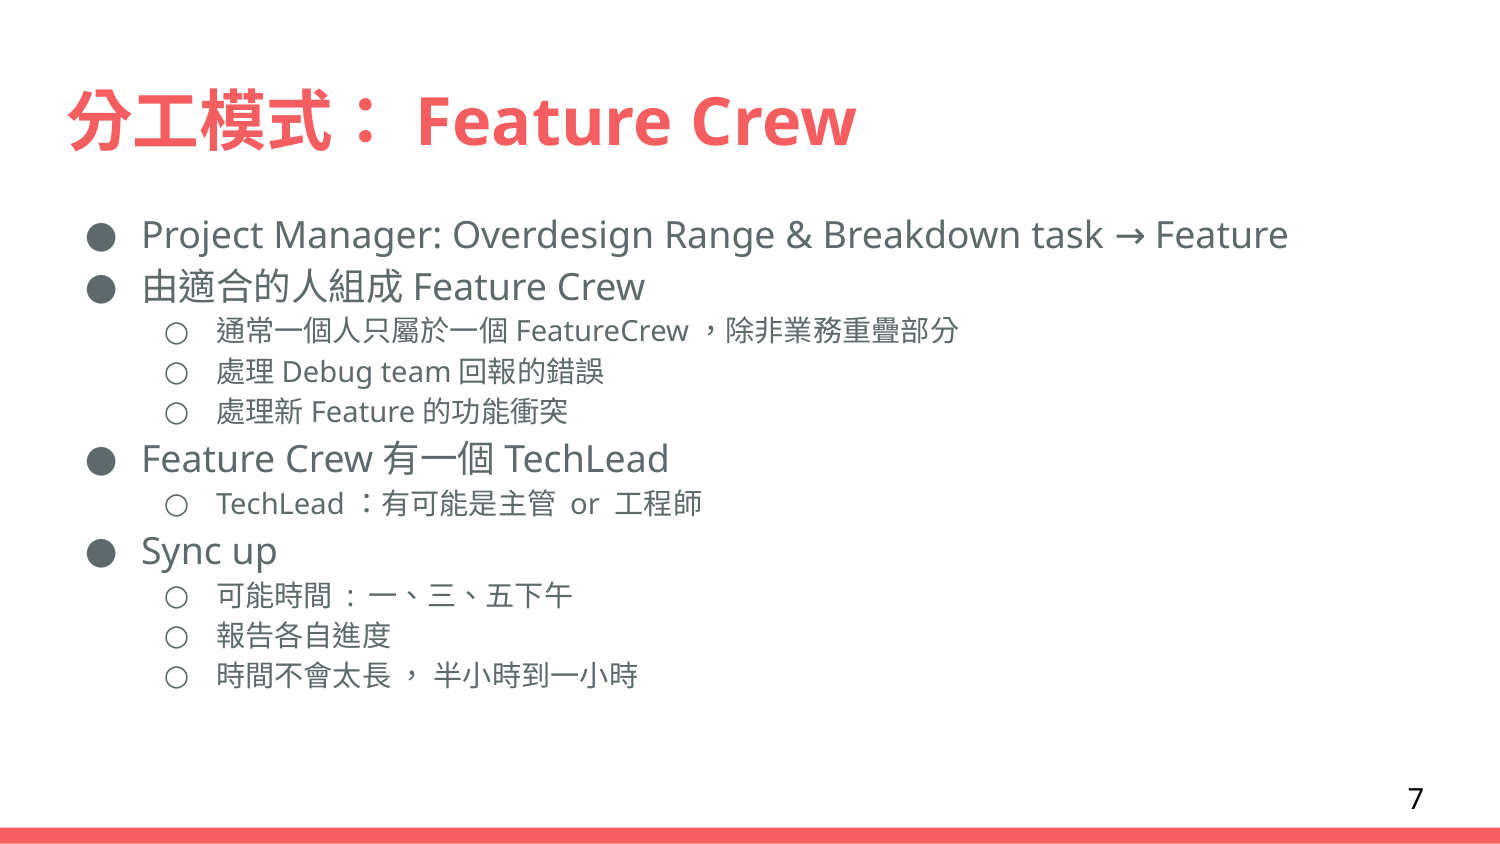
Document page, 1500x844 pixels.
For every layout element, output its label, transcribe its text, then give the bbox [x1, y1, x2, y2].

title 分工模式：Feature Crew [51, 64, 1449, 167]
slide_number ‹#› [1392, 767, 1483, 833]
list Project Manager: Overdesign Range & Breakdown task → Feature 由適合的人組成Feature Crew 通常一個人只屬於一個FeatureCrew，除非業務重疊部分 處理Debug team回報的錯誤 處理新Feature的功能衝突 Feature Crew有一個TechLead TechLead：有可能是主管 or 工程師 Sync up 可能時間 : 一、三、五下午 報告各自進度 時間不會太長 ， 半小時到一小時 [51, 189, 1449, 750]
